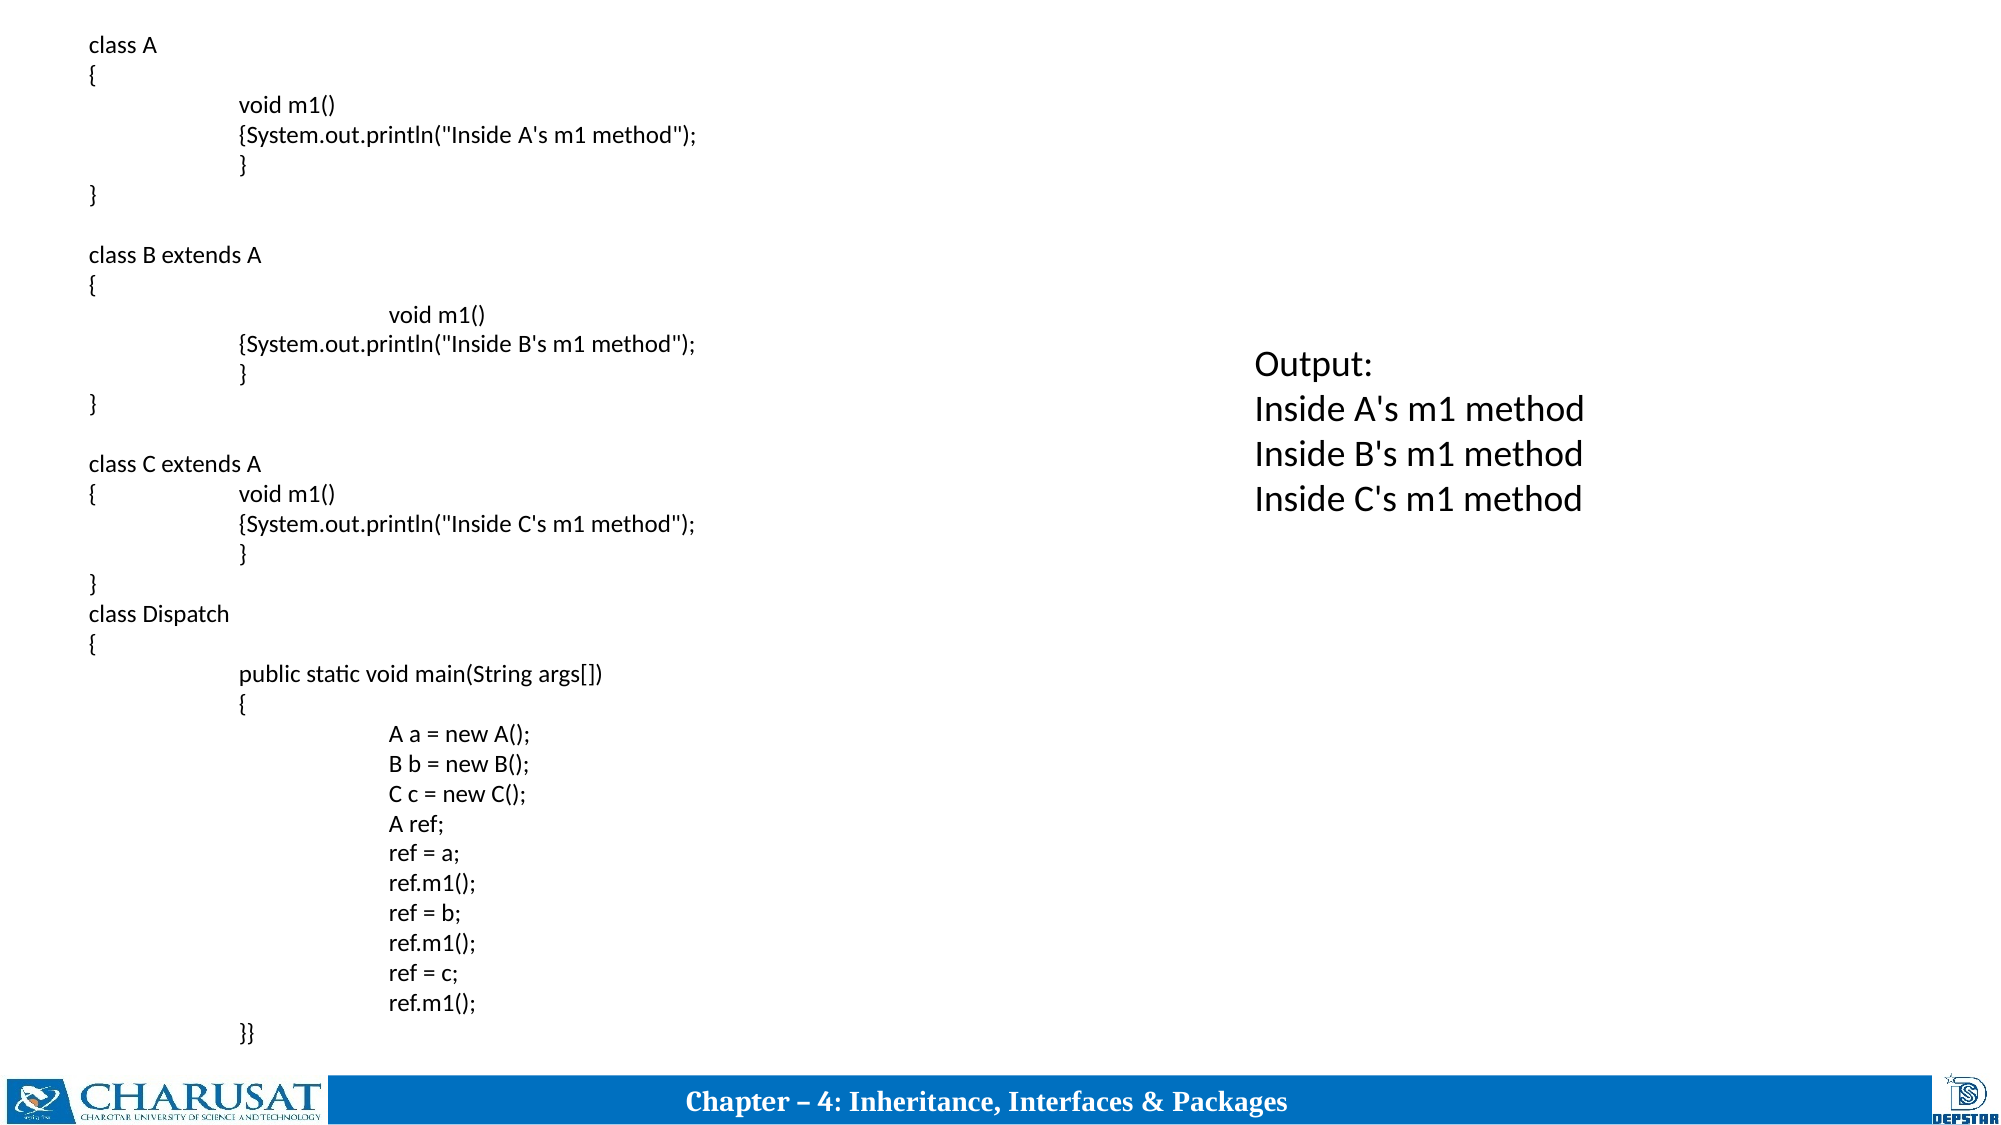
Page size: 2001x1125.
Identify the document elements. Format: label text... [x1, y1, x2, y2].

picture [0, 1075, 328, 1125]
text_box class A { void m1() {System.out.println("Inside A's m1 method"); } } class B extends A { void m1() {System.out.println("Inside B's m1 method"); } } class C extends A { void m1() {System.out.println("Inside C's m1 method"); } } class Dispatch { public static void main(String args[]) { A a = new A(); B b = new B(); C c = new C(); A ref; ref = a; ref.m1(); ref = b; ref.m1(); ref = c; ref.m1(); }} [74, 21, 1074, 1067]
picture [1932, 1073, 1999, 1124]
text_box Output: Inside A's m1 method Inside B's m1 method Inside C's m1 method [1239, 331, 1604, 527]
